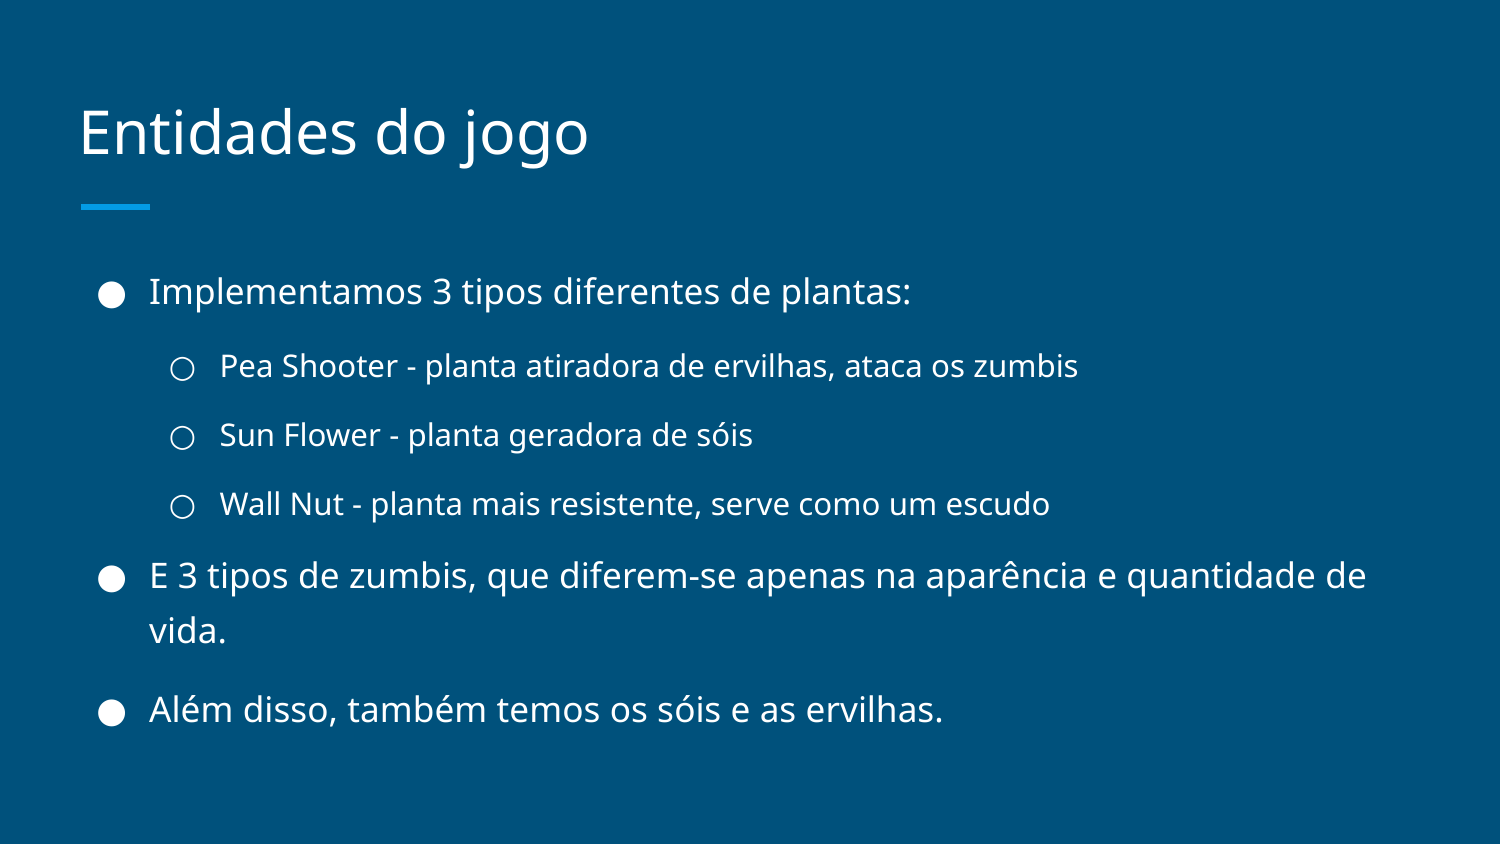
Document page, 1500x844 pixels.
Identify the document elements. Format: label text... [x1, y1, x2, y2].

list Implementamos 3 tipos diferentes de plantas: Pea Shooter - planta atiradora de ervilhas, ataca os zumbis Sun Flower - planta geradora de sóis Wall Nut - planta mais resistente, serve como um escudo E 3 tipos de zumbis, que diferem-se apenas na aparência e quantidade de vida. Além disso, também temos os sóis e as ervilhas. [63, 244, 1437, 750]
title Entidades do jogo [63, 75, 1437, 188]
